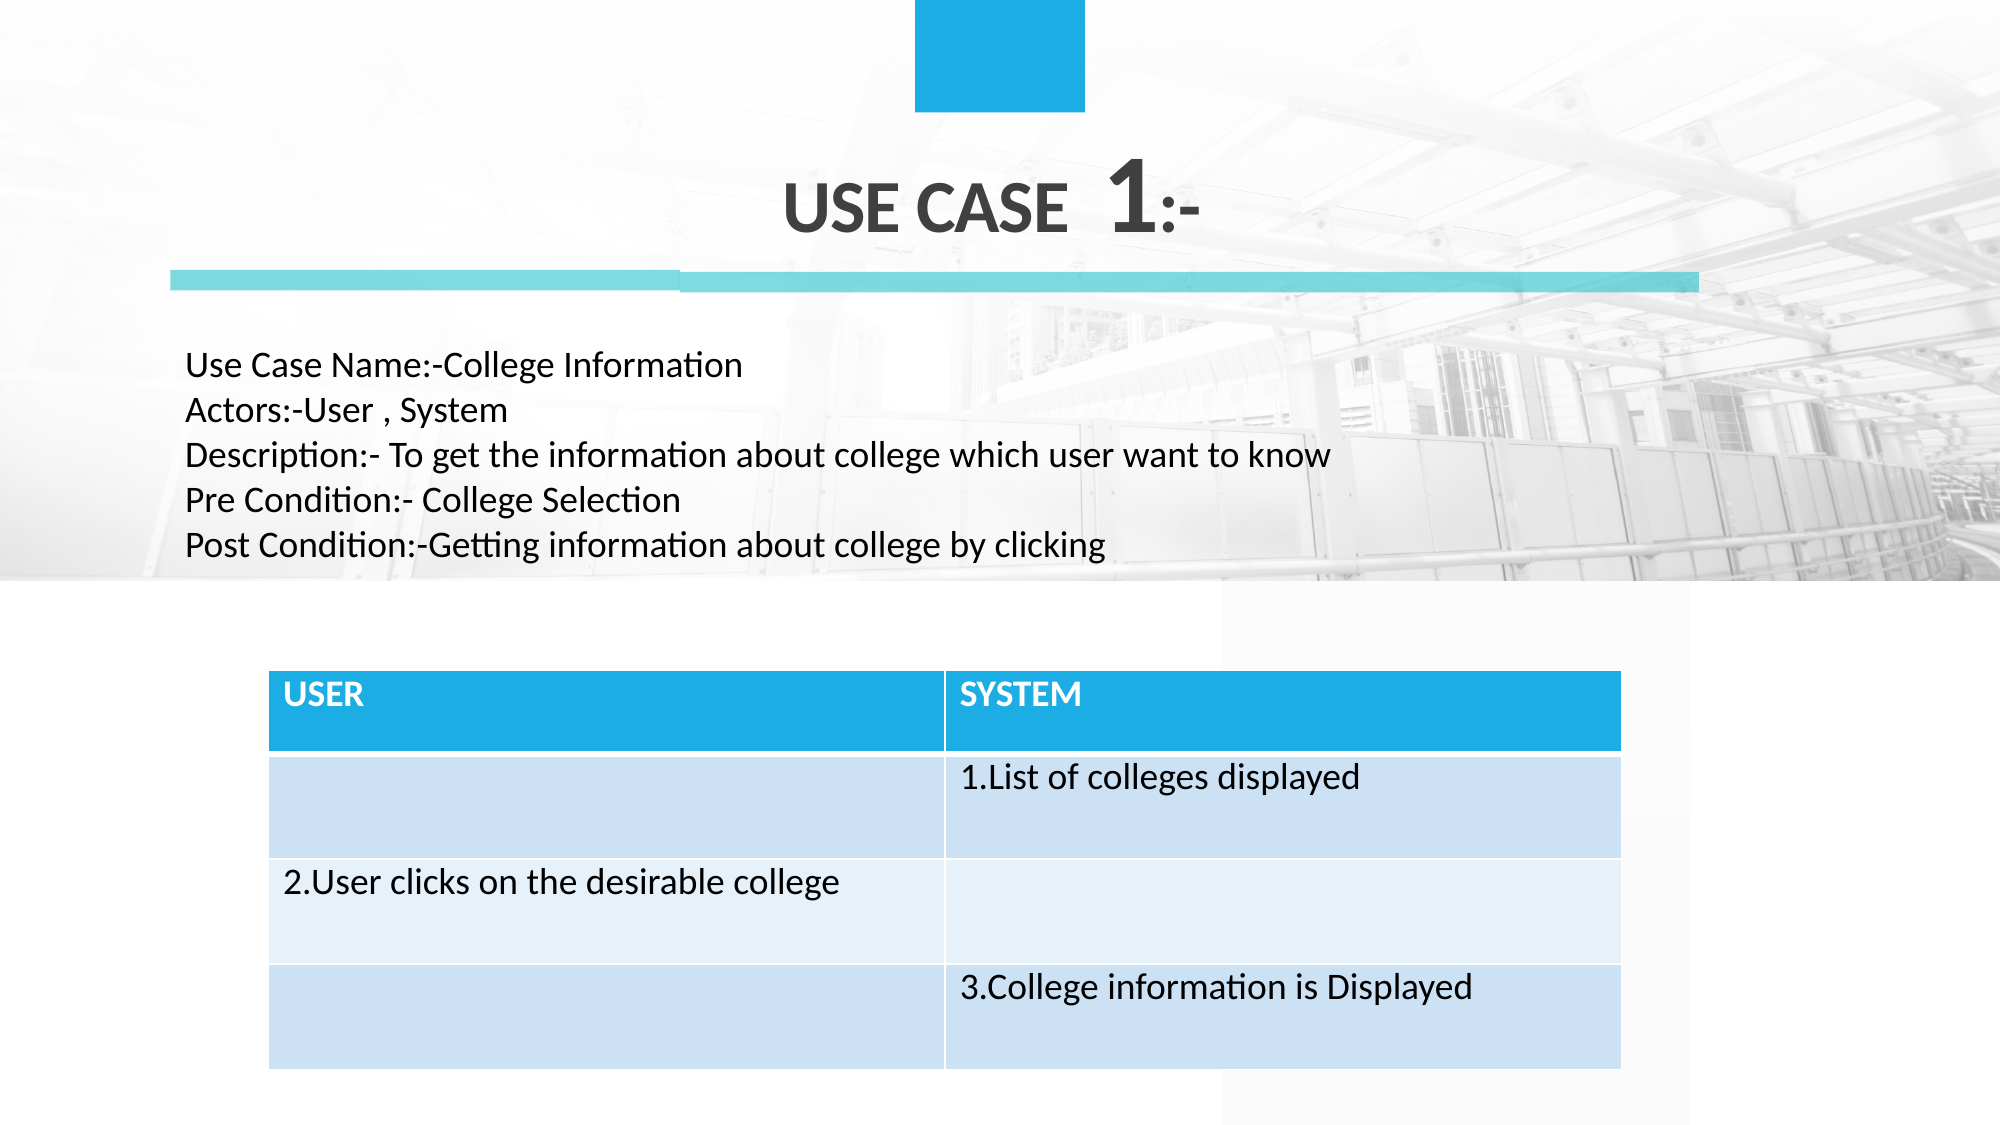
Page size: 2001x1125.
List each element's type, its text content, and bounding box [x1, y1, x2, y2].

table_cell [269, 965, 944, 1069]
table_header SYSTEM [946, 671, 1621, 751]
table_cell 1.List of colleges displayed [946, 757, 1621, 858]
text_box Use Case Name:-College Information Actors:-User , System Description:- To get the information about college which user want to know Pre Condition:- College Selection Post Condition:-Getting information about college by clicking [170, 592, 1785, 843]
table_header USER [269, 671, 944, 751]
table_cell [269, 757, 944, 858]
table_cell 3.College information is Displayed [946, 965, 1621, 1069]
text_box [0, 591, 2000, 1089]
picture [0, 0, 2000, 582]
table_cell 2.User clicks on the desirable college [269, 860, 944, 963]
table_cell [946, 860, 1621, 963]
